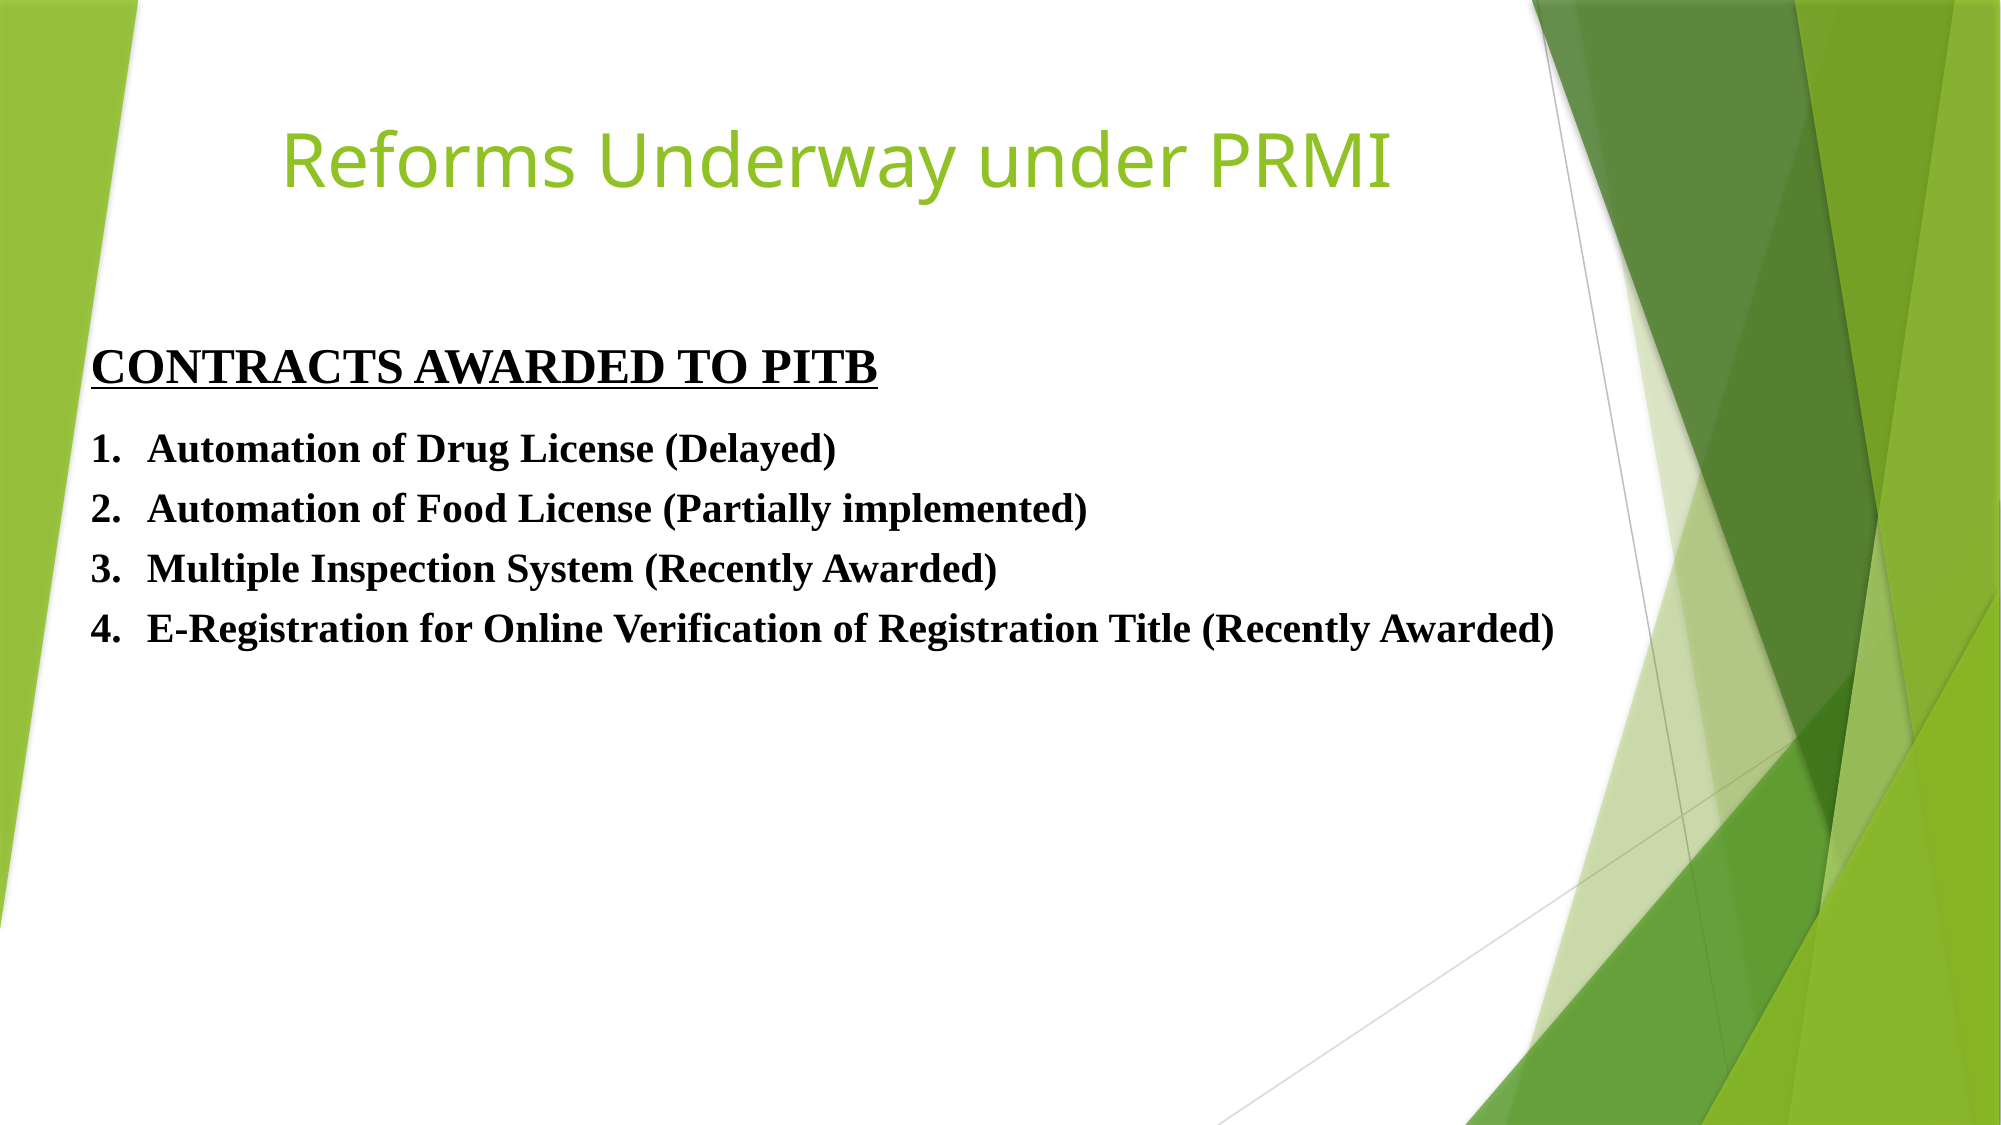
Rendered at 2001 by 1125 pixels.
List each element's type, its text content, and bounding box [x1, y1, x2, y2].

text_box Contracts awarded to PITB Automation of Drug License (Delayed) Automation of Food License (Partially implemented) Multiple Inspection System (Recently Awarded) E-Registration for Online Verification of Registration Title (Recently Awarded) [75, 236, 1923, 983]
title Reforms Underway under PRMI [265, 47, 1766, 210]
